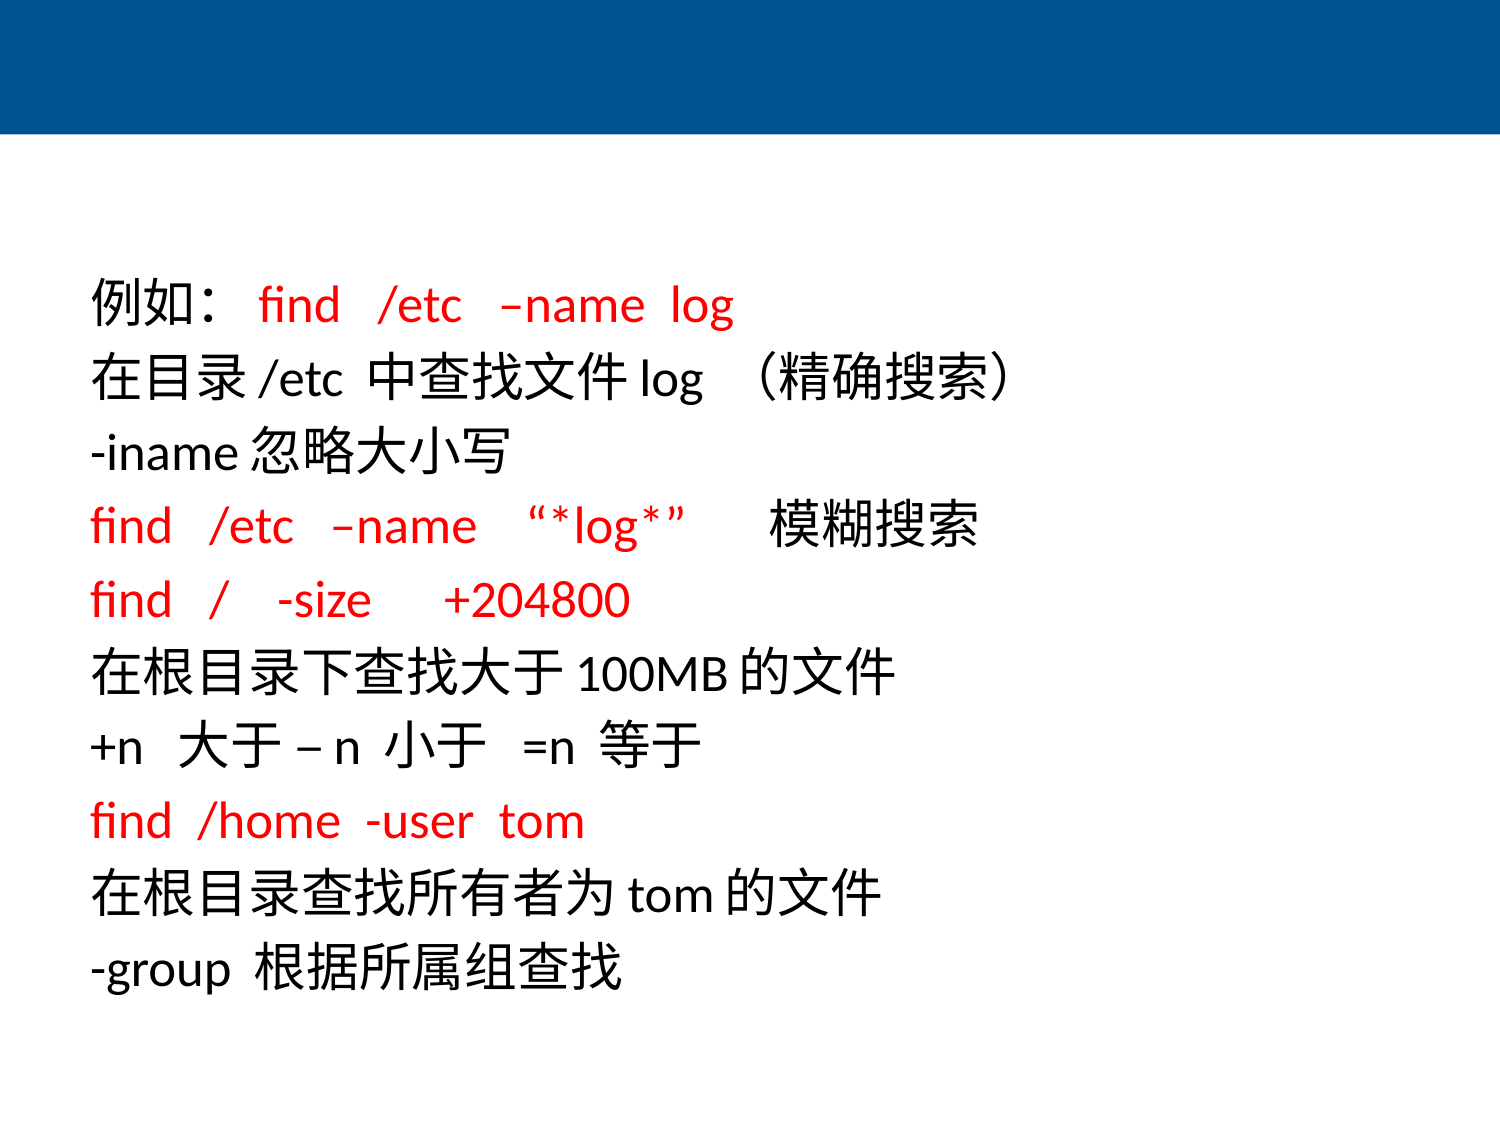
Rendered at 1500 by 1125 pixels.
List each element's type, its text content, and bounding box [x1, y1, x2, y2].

list 例如：find /etc –name log 在目录/etc 中查找文件log （精确搜索） -iname忽略大小写 find /etc –name “*log*” 模糊搜索 find / -size +204800 在根目录下查找大于100MB的文件 +n 大于 –n 小于 =n 等于 find /home -user tom 在根目录查找所有者为tom的文件 -group 根据所属组查找 [75, 262, 1425, 1005]
